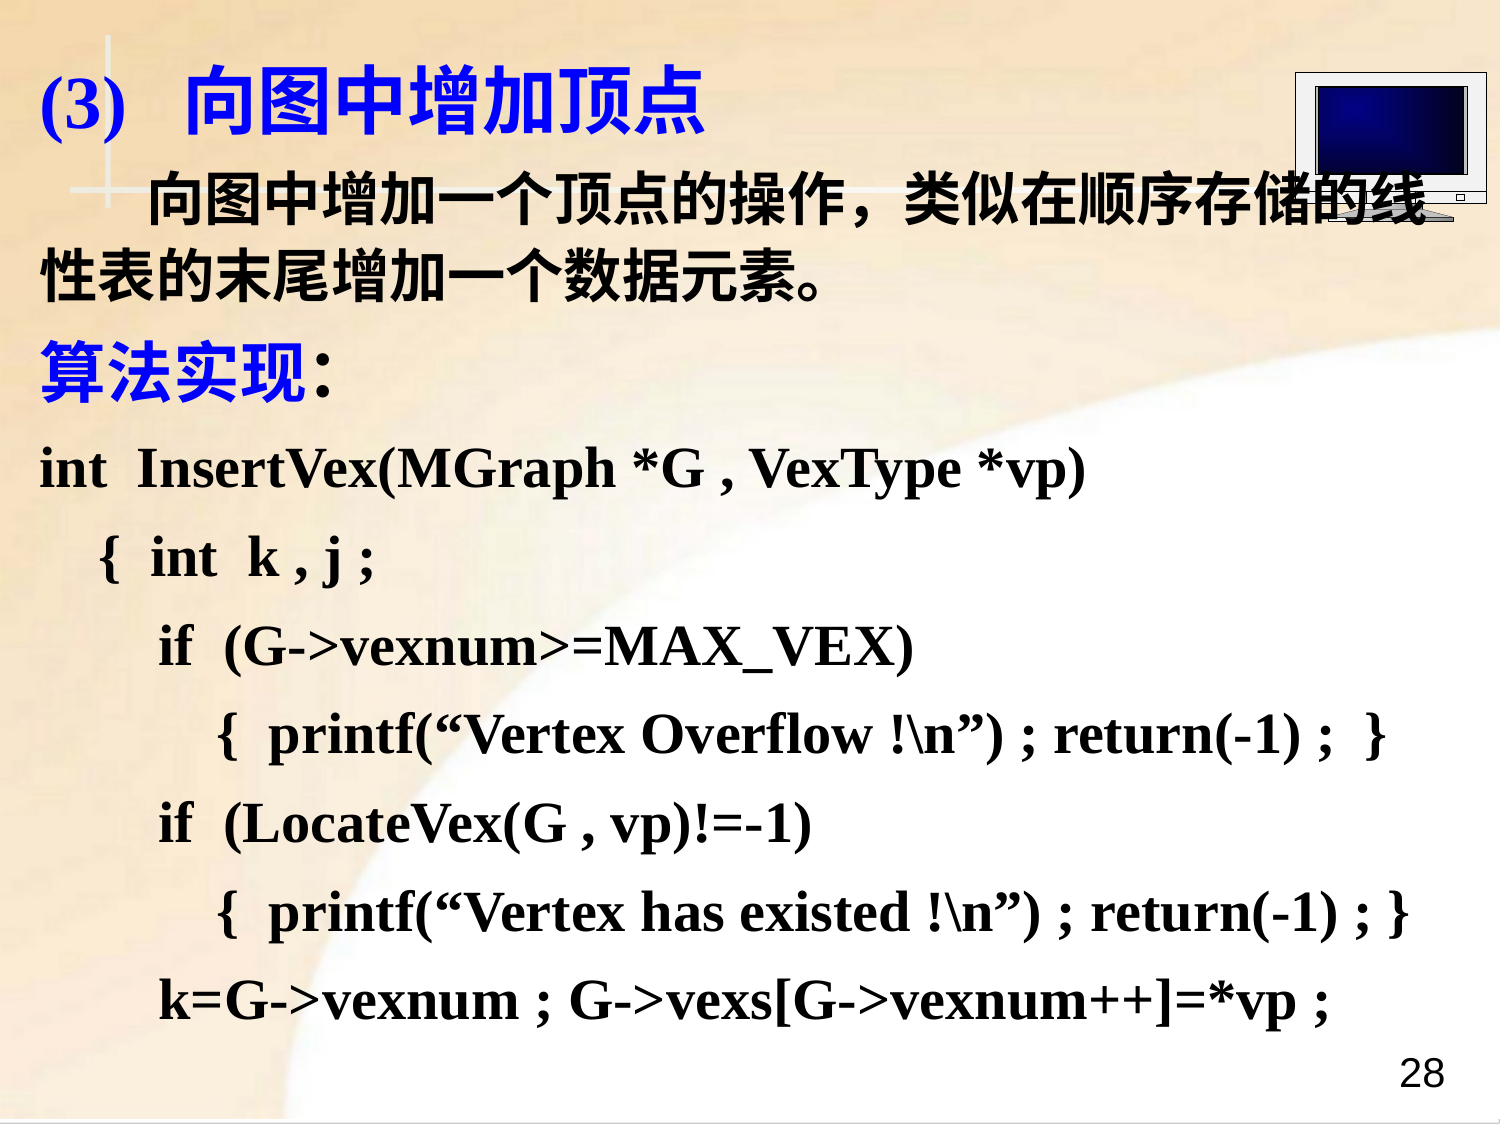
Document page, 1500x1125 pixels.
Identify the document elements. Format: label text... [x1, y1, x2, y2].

text_box (3) 向图中增加顶点 向图中增加一个顶点的操作，类似在顺序存储的线性表的末尾增加一个数据元素。 算法实现： int InsertVex(MGraph *G , VexType *vp) { int k , j ; if (G->vexnum>=MAX_VEX) { printf(“Vertex Overflow !\n”) ; return(-1) ; } if (LocateVex(G , vp)!=-1) { printf(“Vertex has existed !\n”) ; return(-1) ; } k=G->vexnum ; G->vexs[G->vexnum++]=*vp ; [24, 37, 1475, 1059]
picture [0, 0, 1500, 1125]
